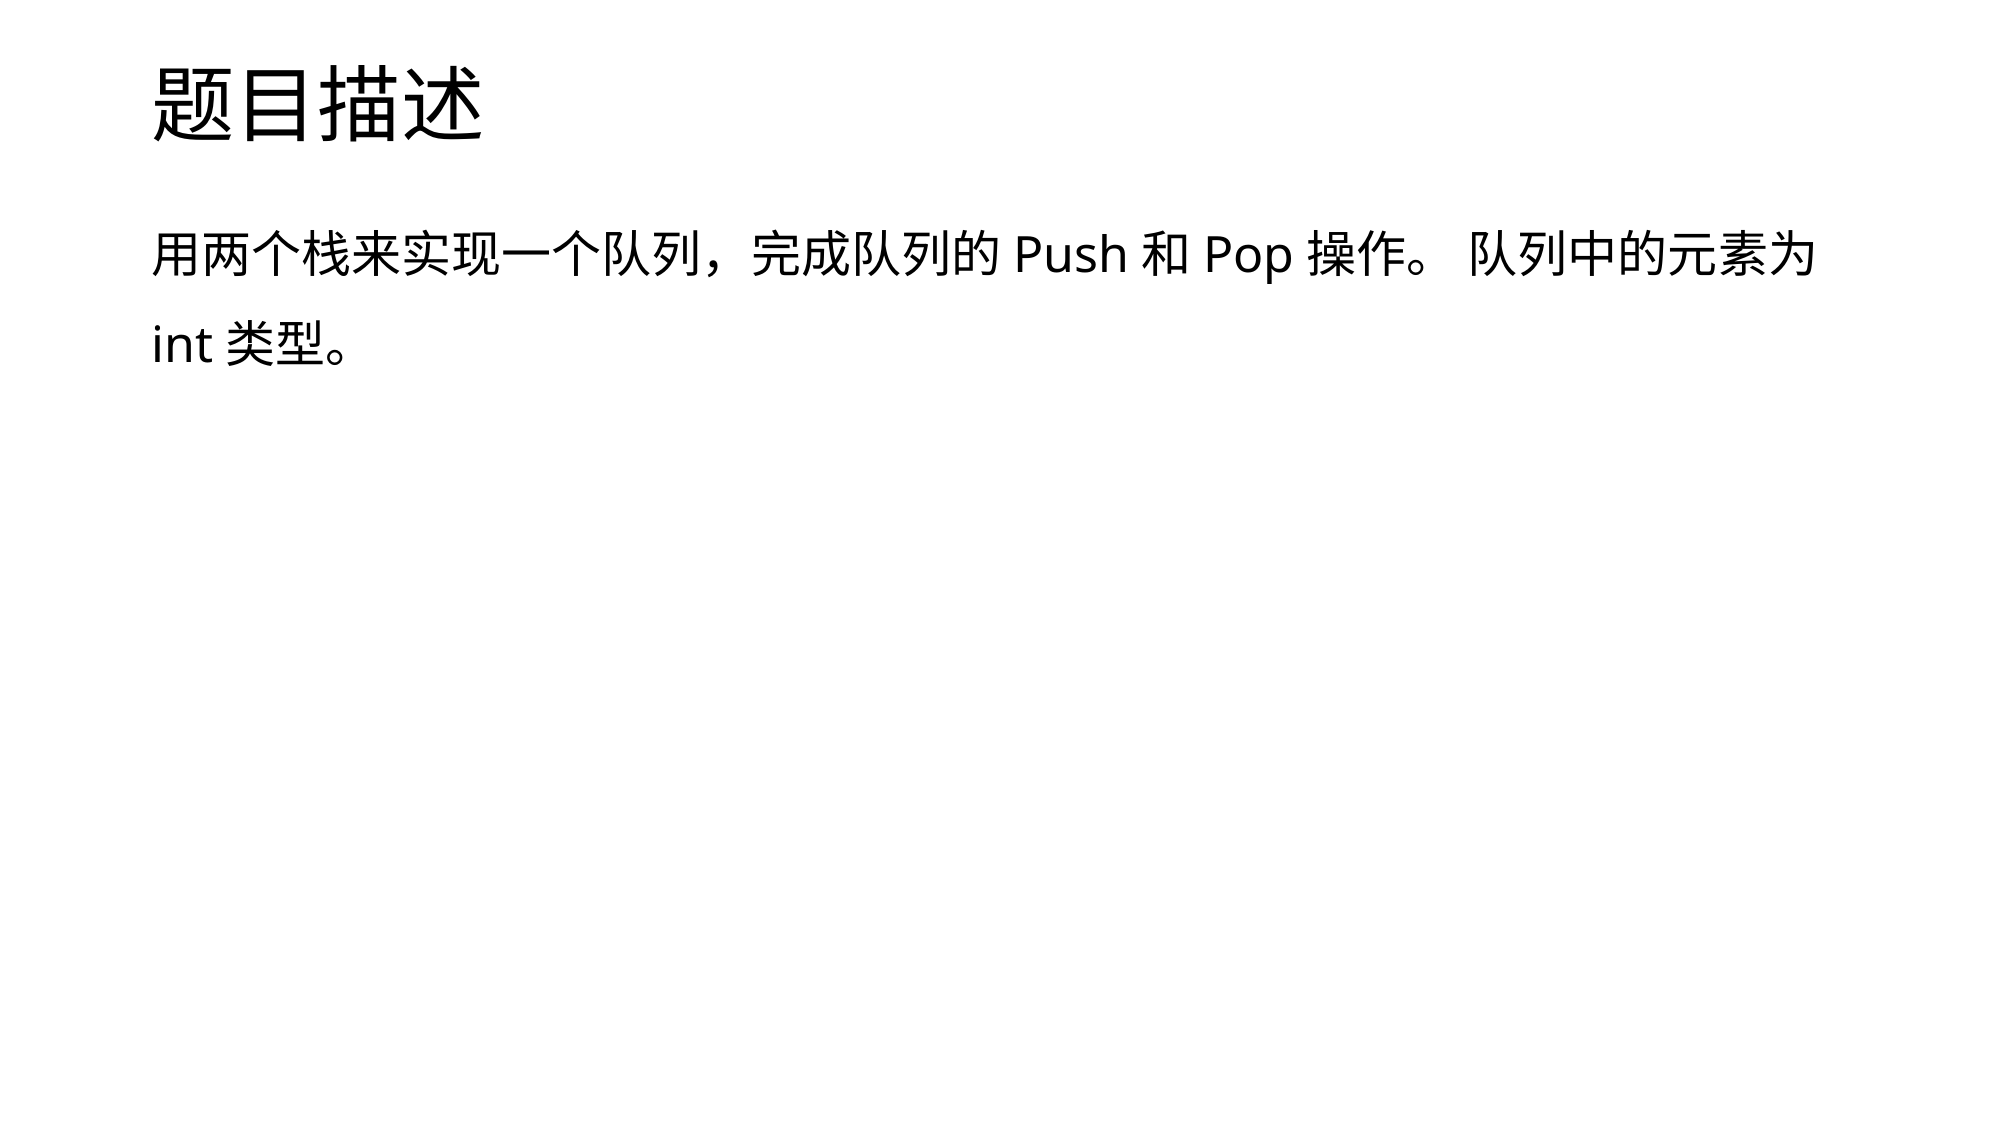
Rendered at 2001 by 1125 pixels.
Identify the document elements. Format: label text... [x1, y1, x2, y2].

title 题目描述 [136, 0, 1862, 218]
text_box 用两个栈来实现一个队列，完成队列的Push和Pop操作。 队列中的元素为int类型。 [136, 185, 1843, 381]
